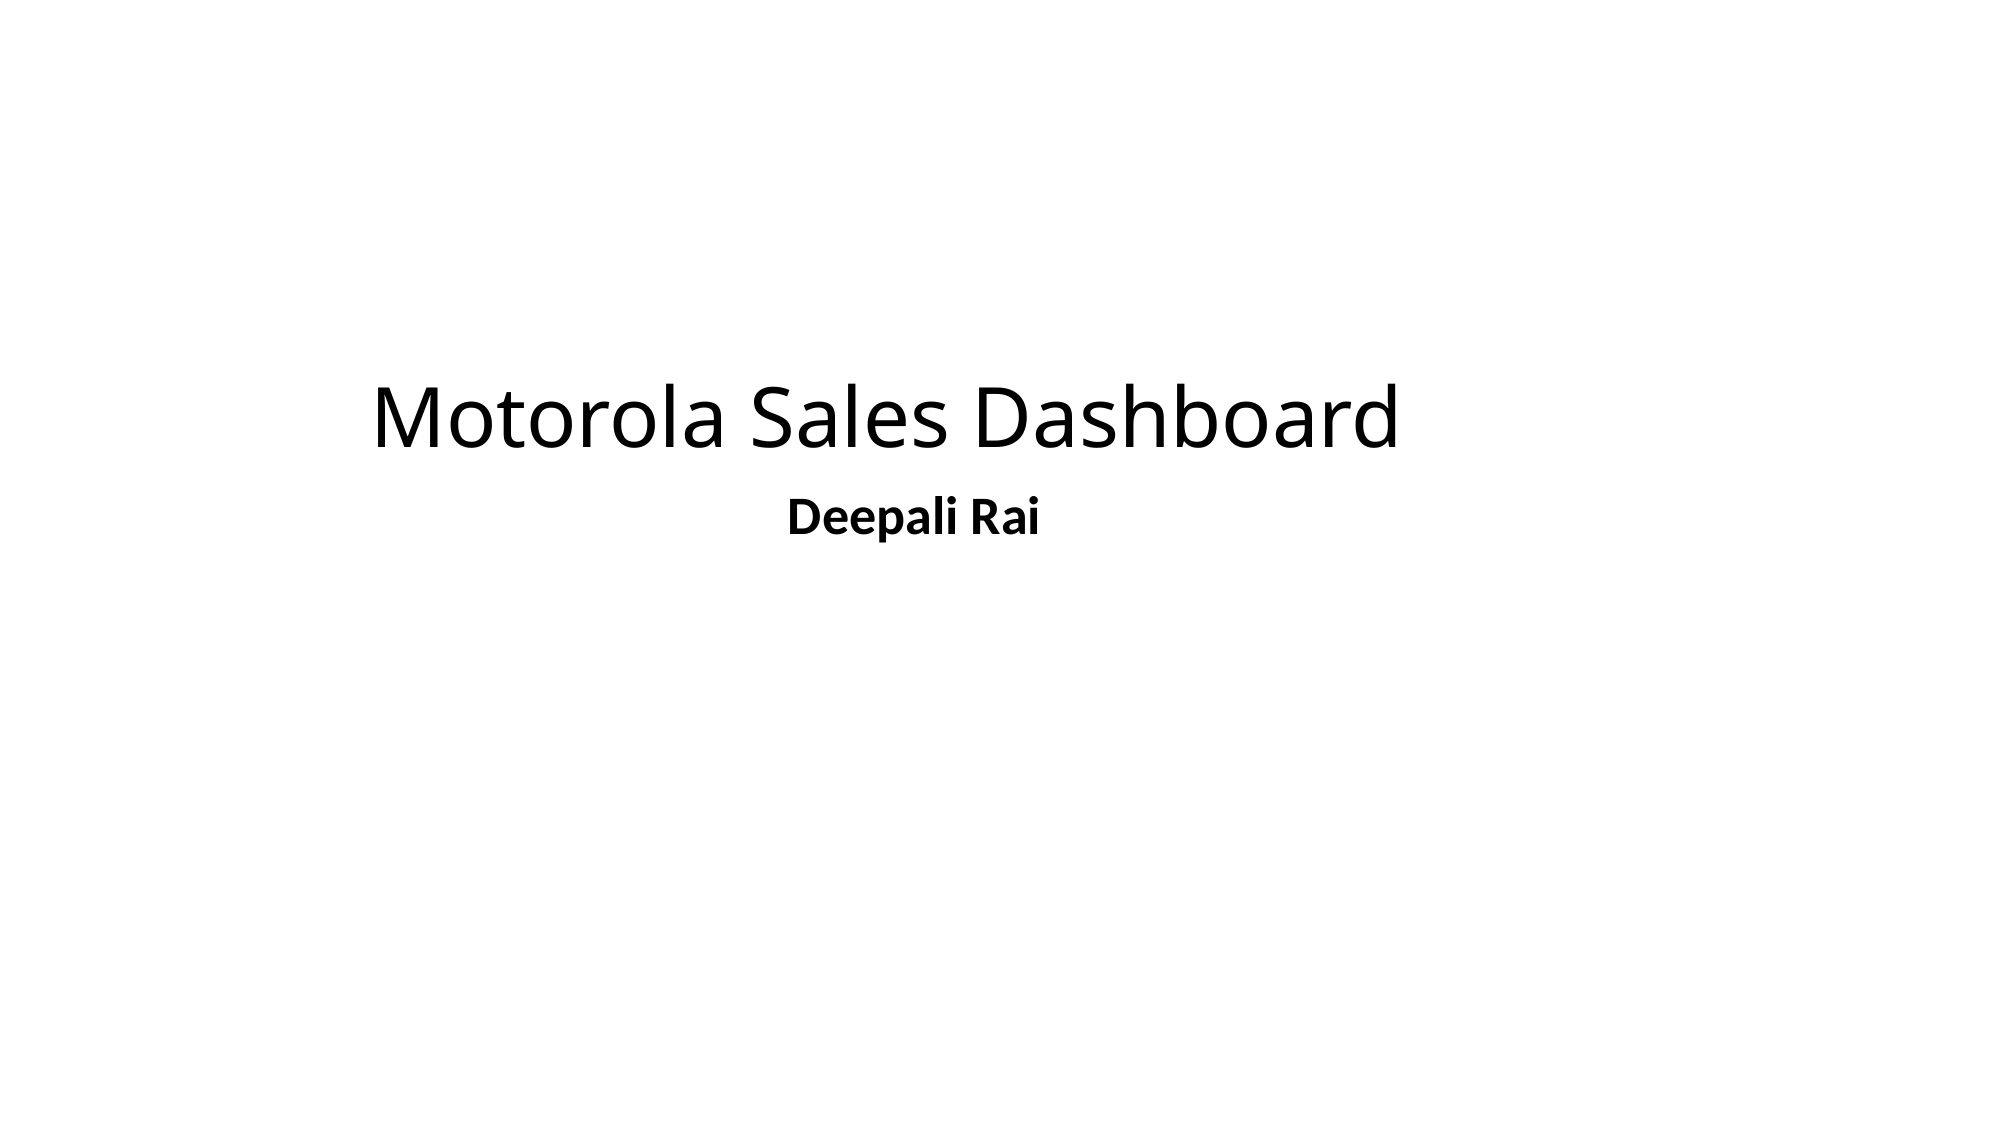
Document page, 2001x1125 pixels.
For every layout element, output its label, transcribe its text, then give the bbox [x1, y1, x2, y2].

text_box Deepali Rai [773, 473, 1111, 553]
text_box Motorola Sales Dashboard [356, 357, 1644, 472]
